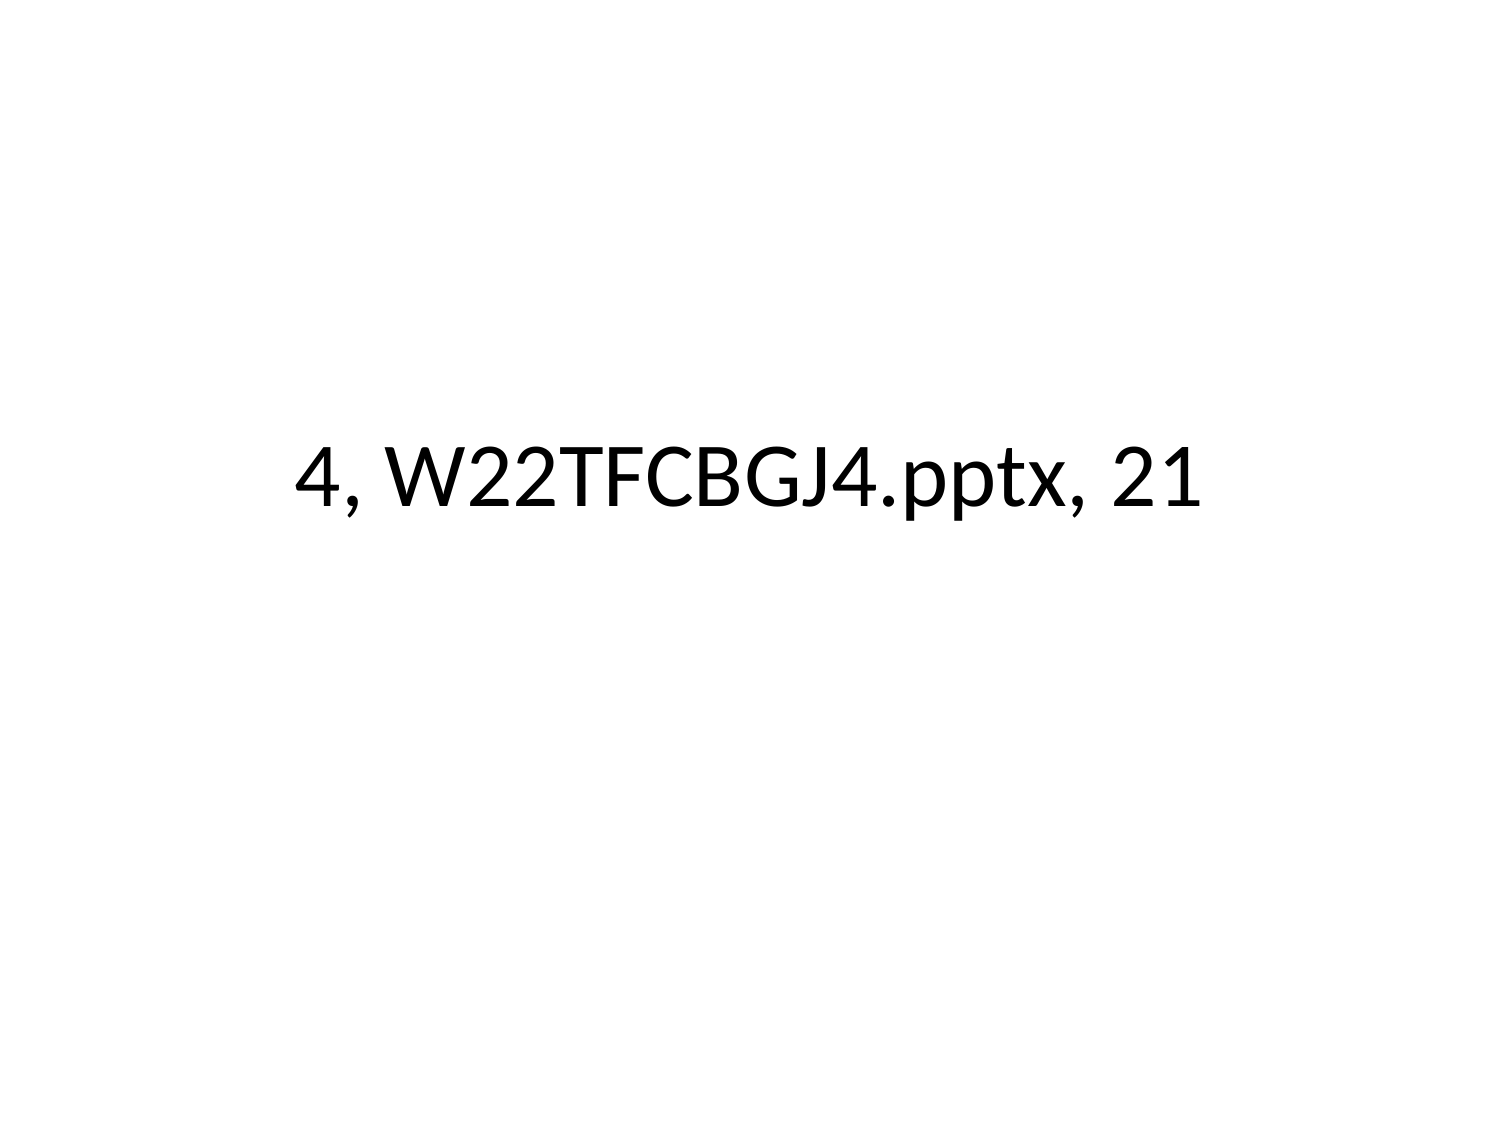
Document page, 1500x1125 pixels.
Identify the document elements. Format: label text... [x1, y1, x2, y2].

title 4, W22TFCBGJ4.pptx, 21 [112, 349, 1388, 591]
